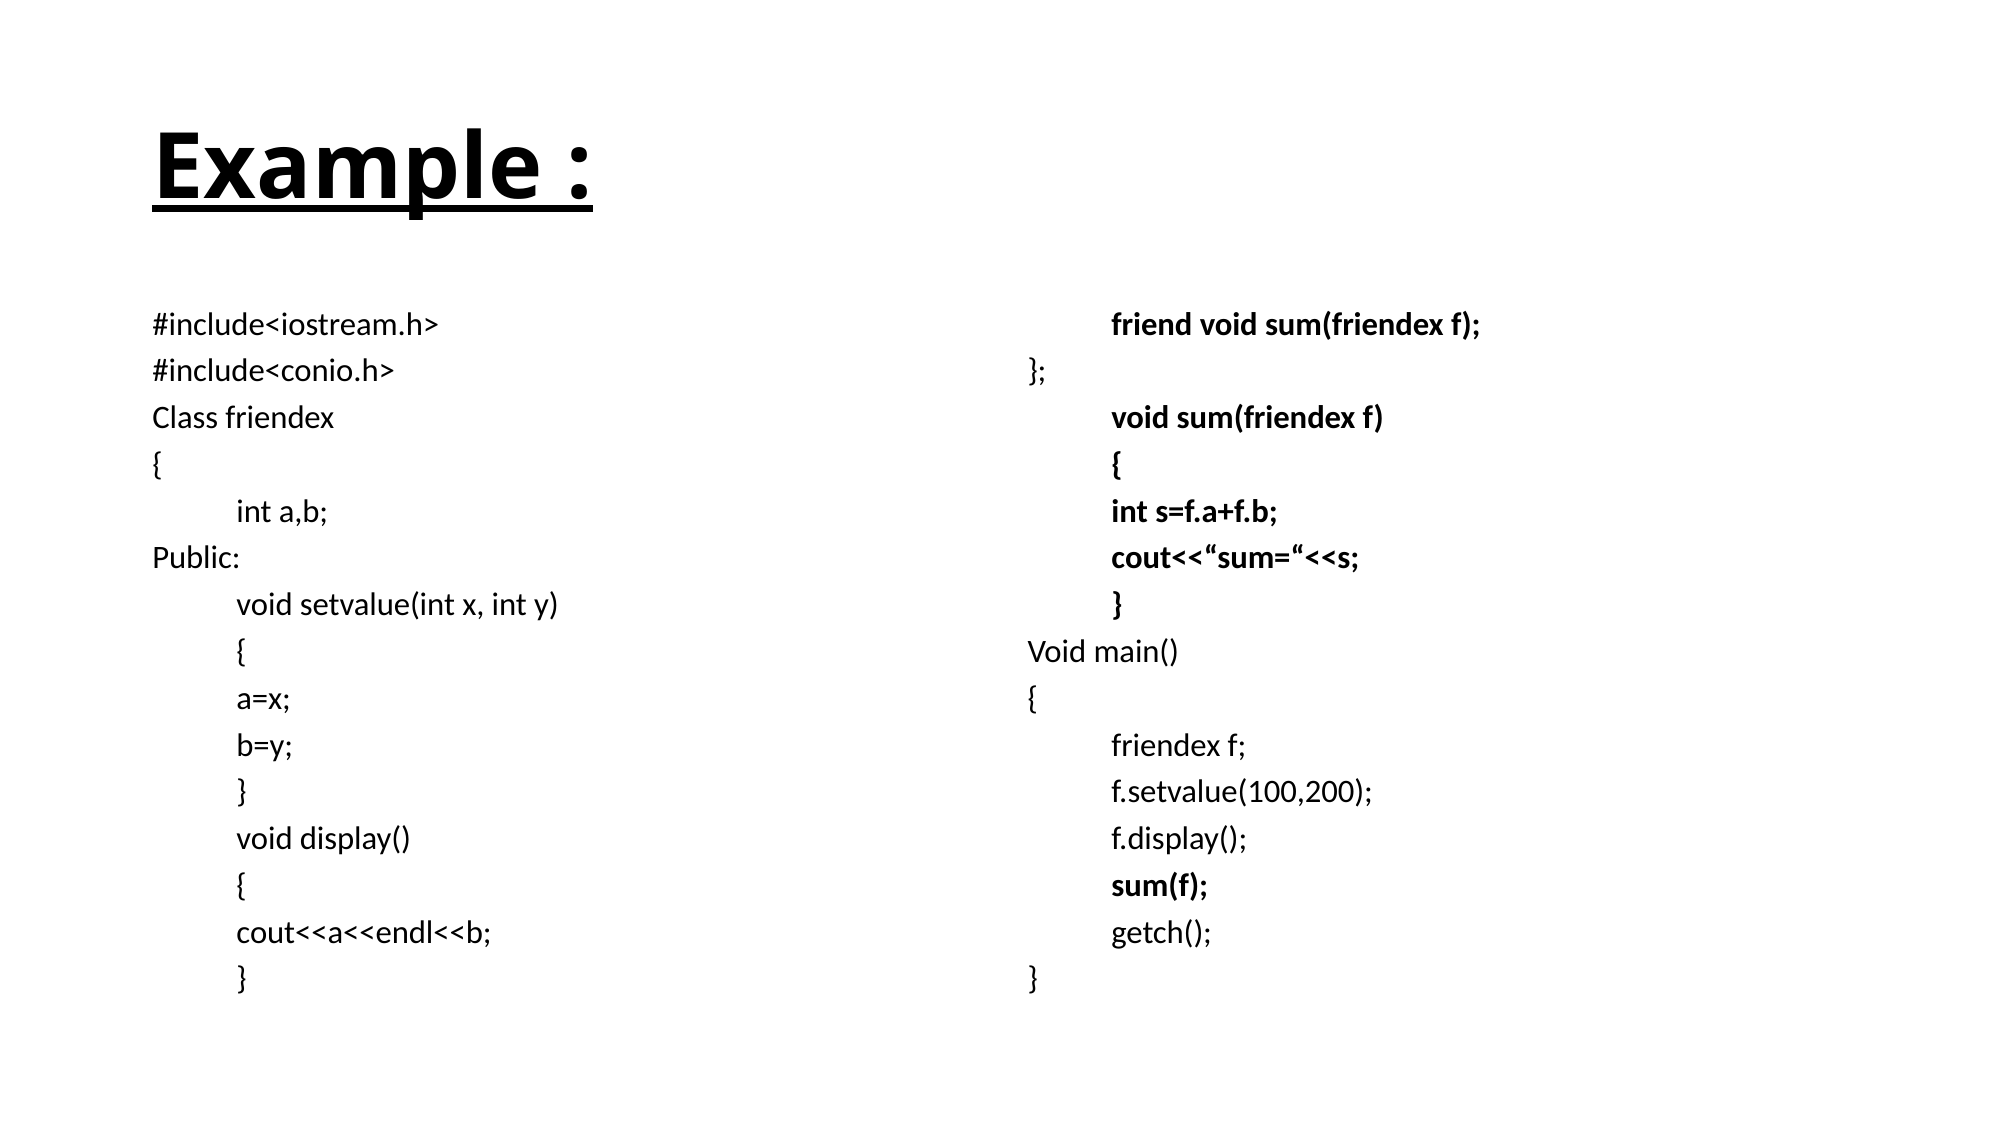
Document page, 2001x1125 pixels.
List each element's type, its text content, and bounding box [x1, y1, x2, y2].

list #include<iostream.h> #include<conio.h> Class friendex { int a,b; Public: void setvalue(int x, int y) { a=x; b=y; } void display() { cout<<a<<endl<<b; } [137, 299, 988, 1014]
list friend void sum(friendex f); }; void sum(friendex f) { int s=f.a+f.b; cout<<“sum=“<<s; } Void main() { friendex f; f.setvalue(100,200); f.display(); sum(f); getch(); } [1012, 299, 1863, 1014]
title Example : [137, 59, 1863, 278]
